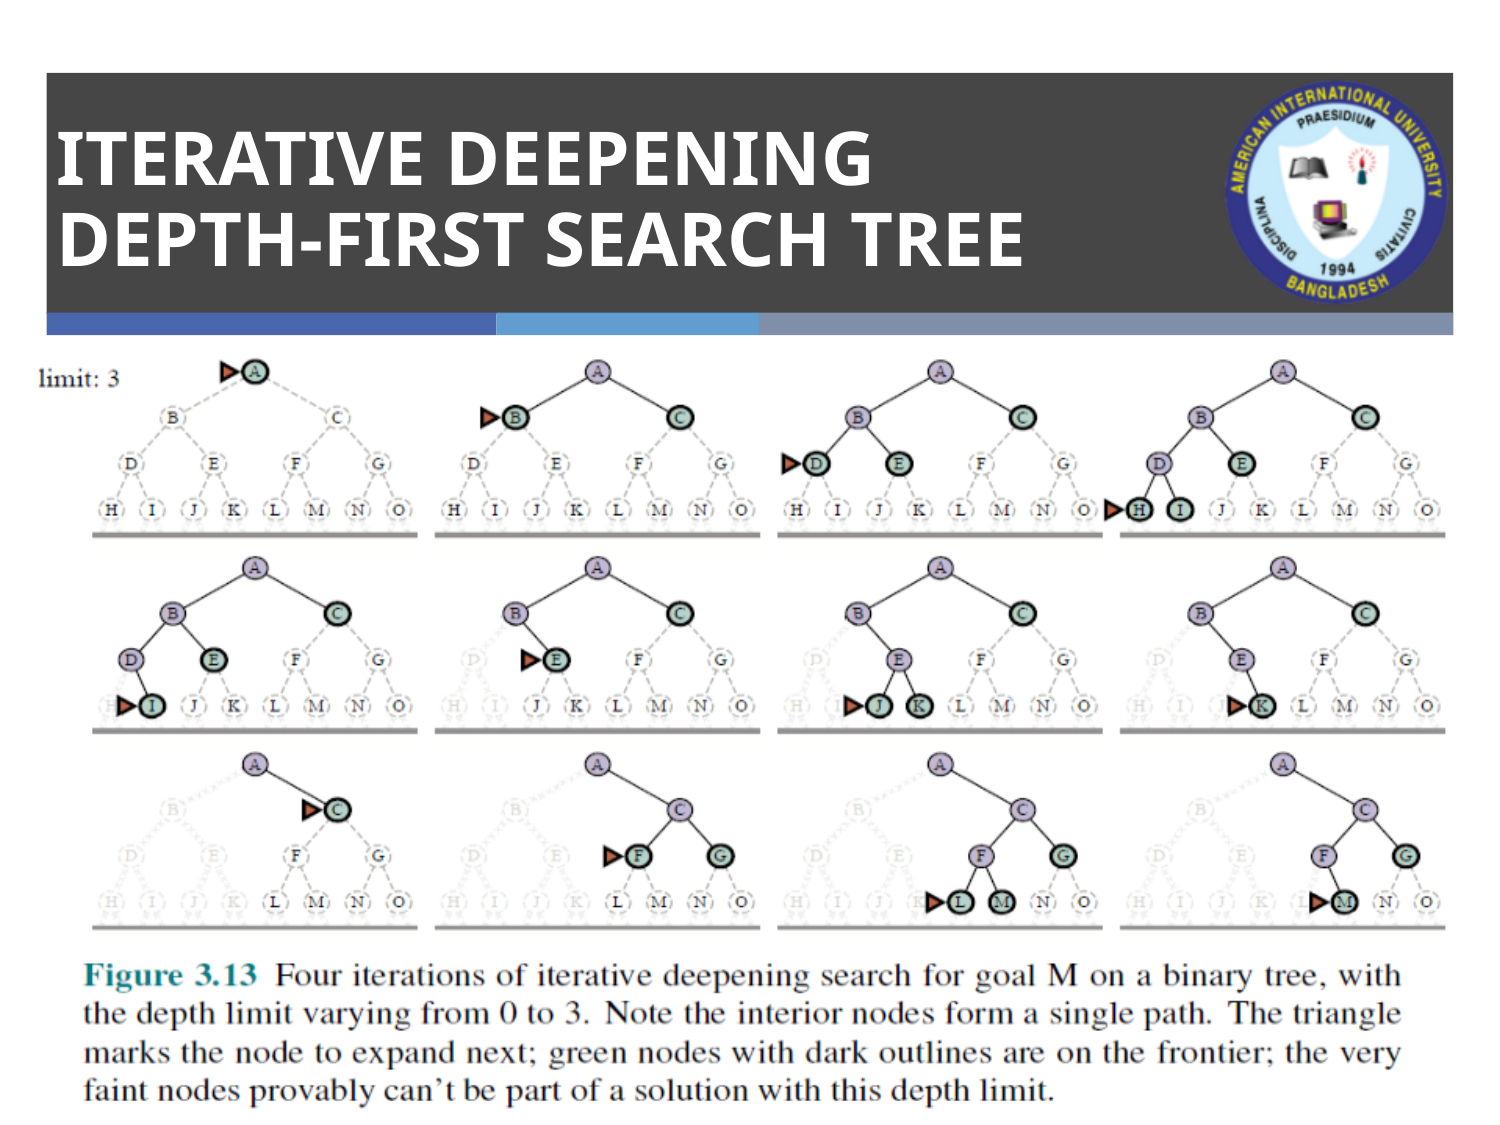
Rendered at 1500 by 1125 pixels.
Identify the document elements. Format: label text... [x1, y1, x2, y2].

title ITERATIVE DEEPENING DEPTH-FIRST SEARCH TREE [41, 110, 1323, 290]
picture [30, 351, 1455, 1112]
picture [1220, 75, 1454, 310]
